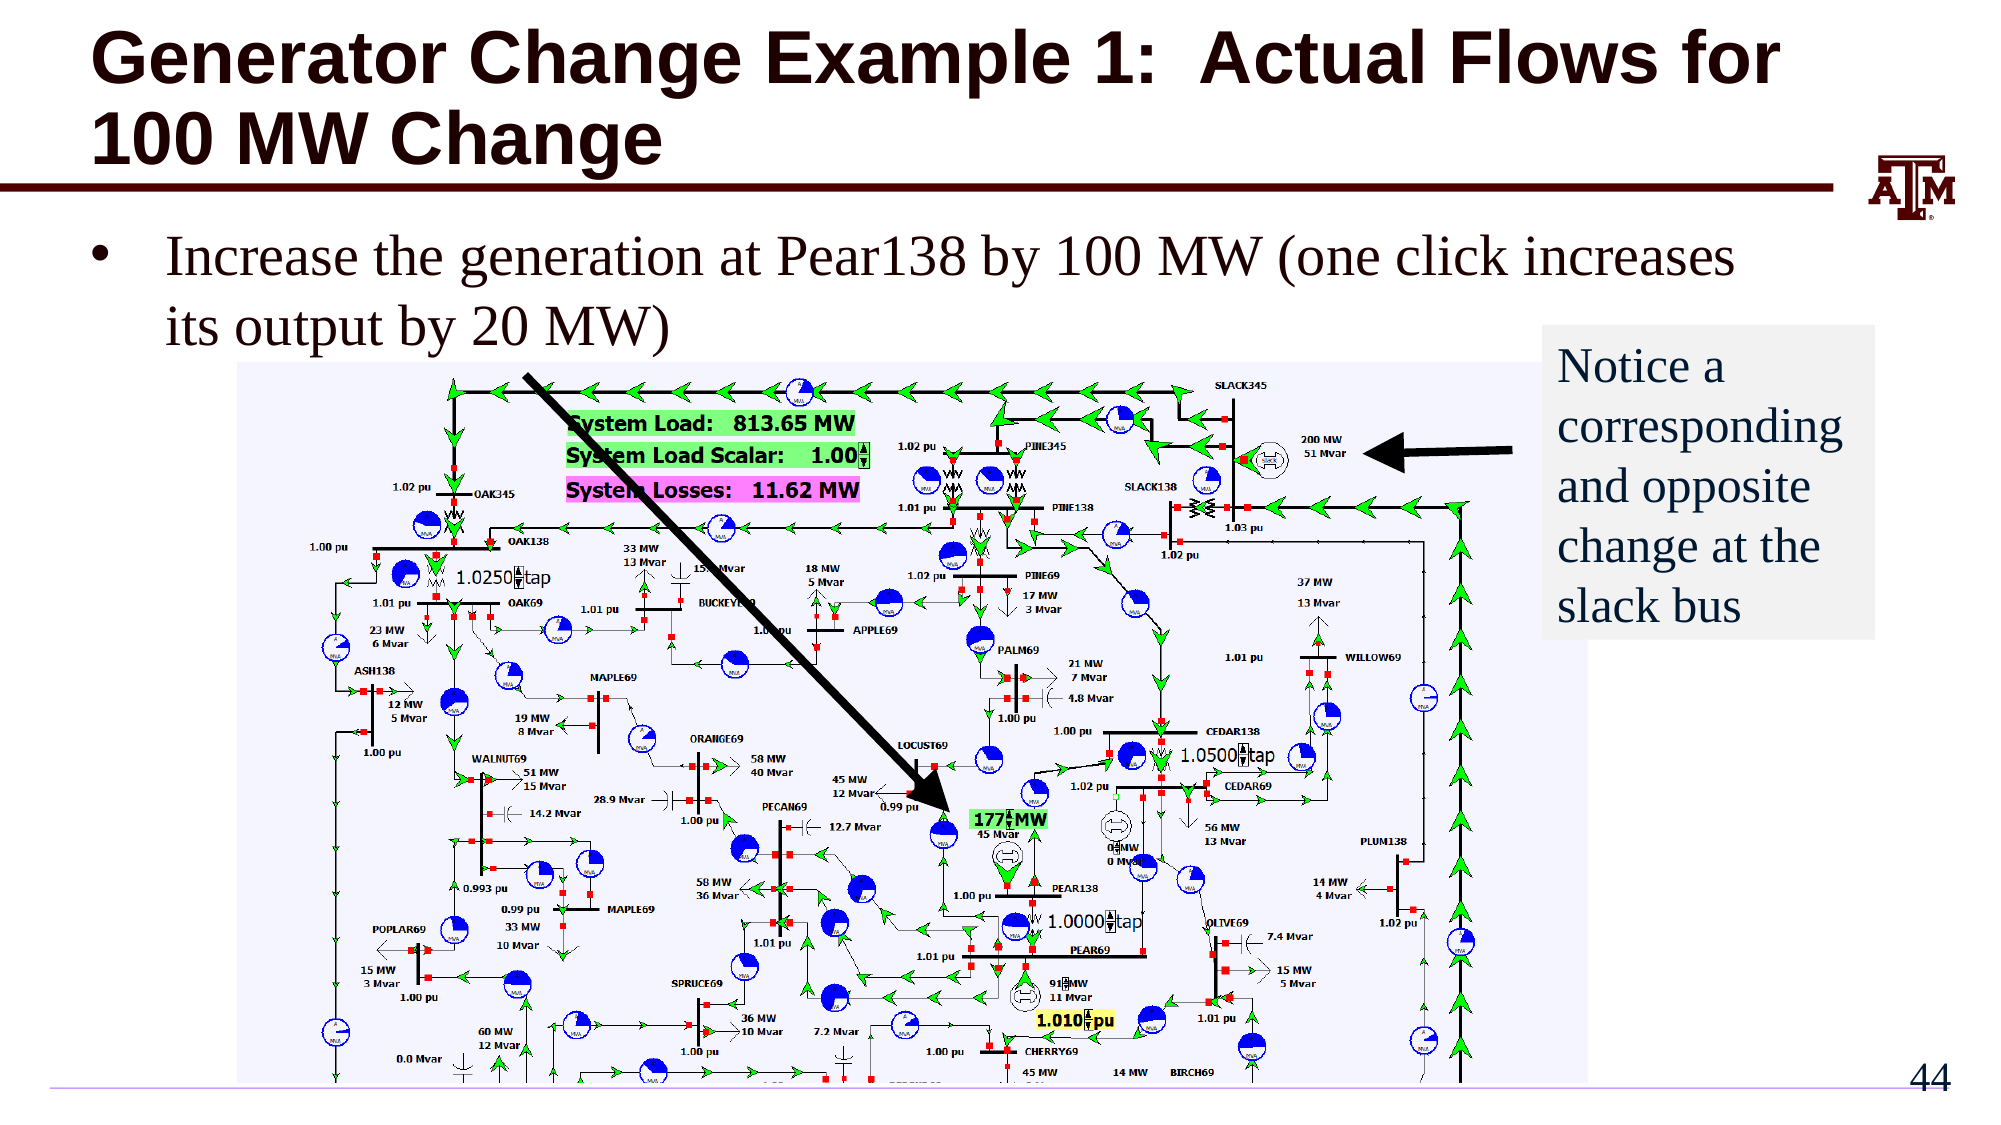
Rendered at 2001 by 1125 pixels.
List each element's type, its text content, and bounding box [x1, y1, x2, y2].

list Increase the generation at Pear138 by 100 MW (one click increases its output by 20 MW) [74, 209, 1801, 823]
picture [237, 362, 1588, 1083]
text_box Notice a corresponding and opposite change at the slack bus [1542, 324, 1875, 640]
picture [1856, 137, 1967, 238]
title Generator Change Example 1: Actual Flows for 100 MW Change [74, 12, 1909, 188]
slide_number 43 [1887, 1037, 1967, 1113]
